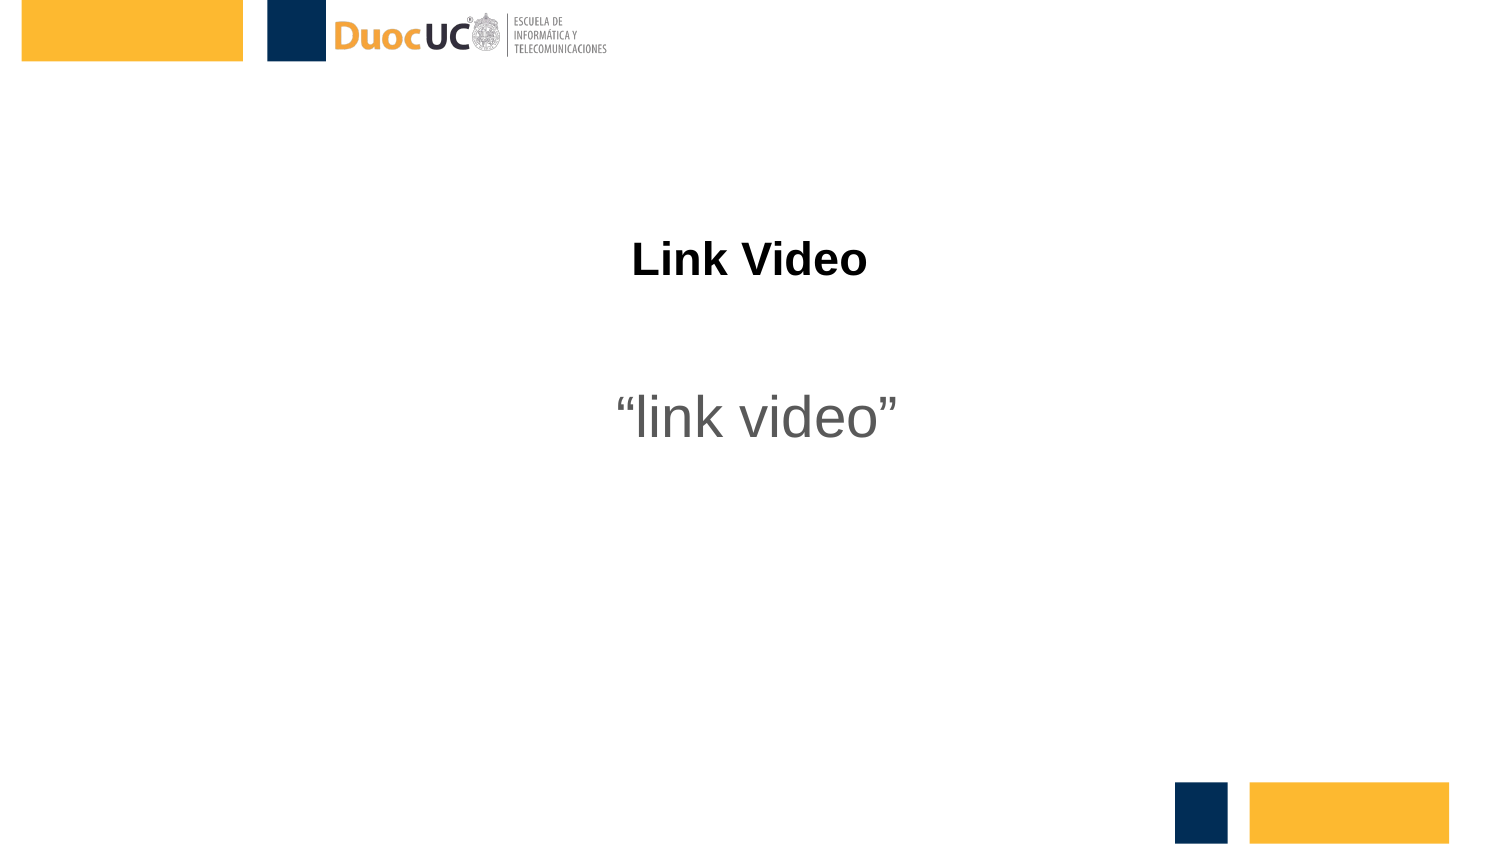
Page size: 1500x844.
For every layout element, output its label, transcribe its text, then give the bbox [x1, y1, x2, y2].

title Link Video [283, 214, 1217, 300]
subtitle “link video” [381, 364, 1134, 495]
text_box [21, 0, 607, 75]
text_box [1174, 782, 1450, 844]
